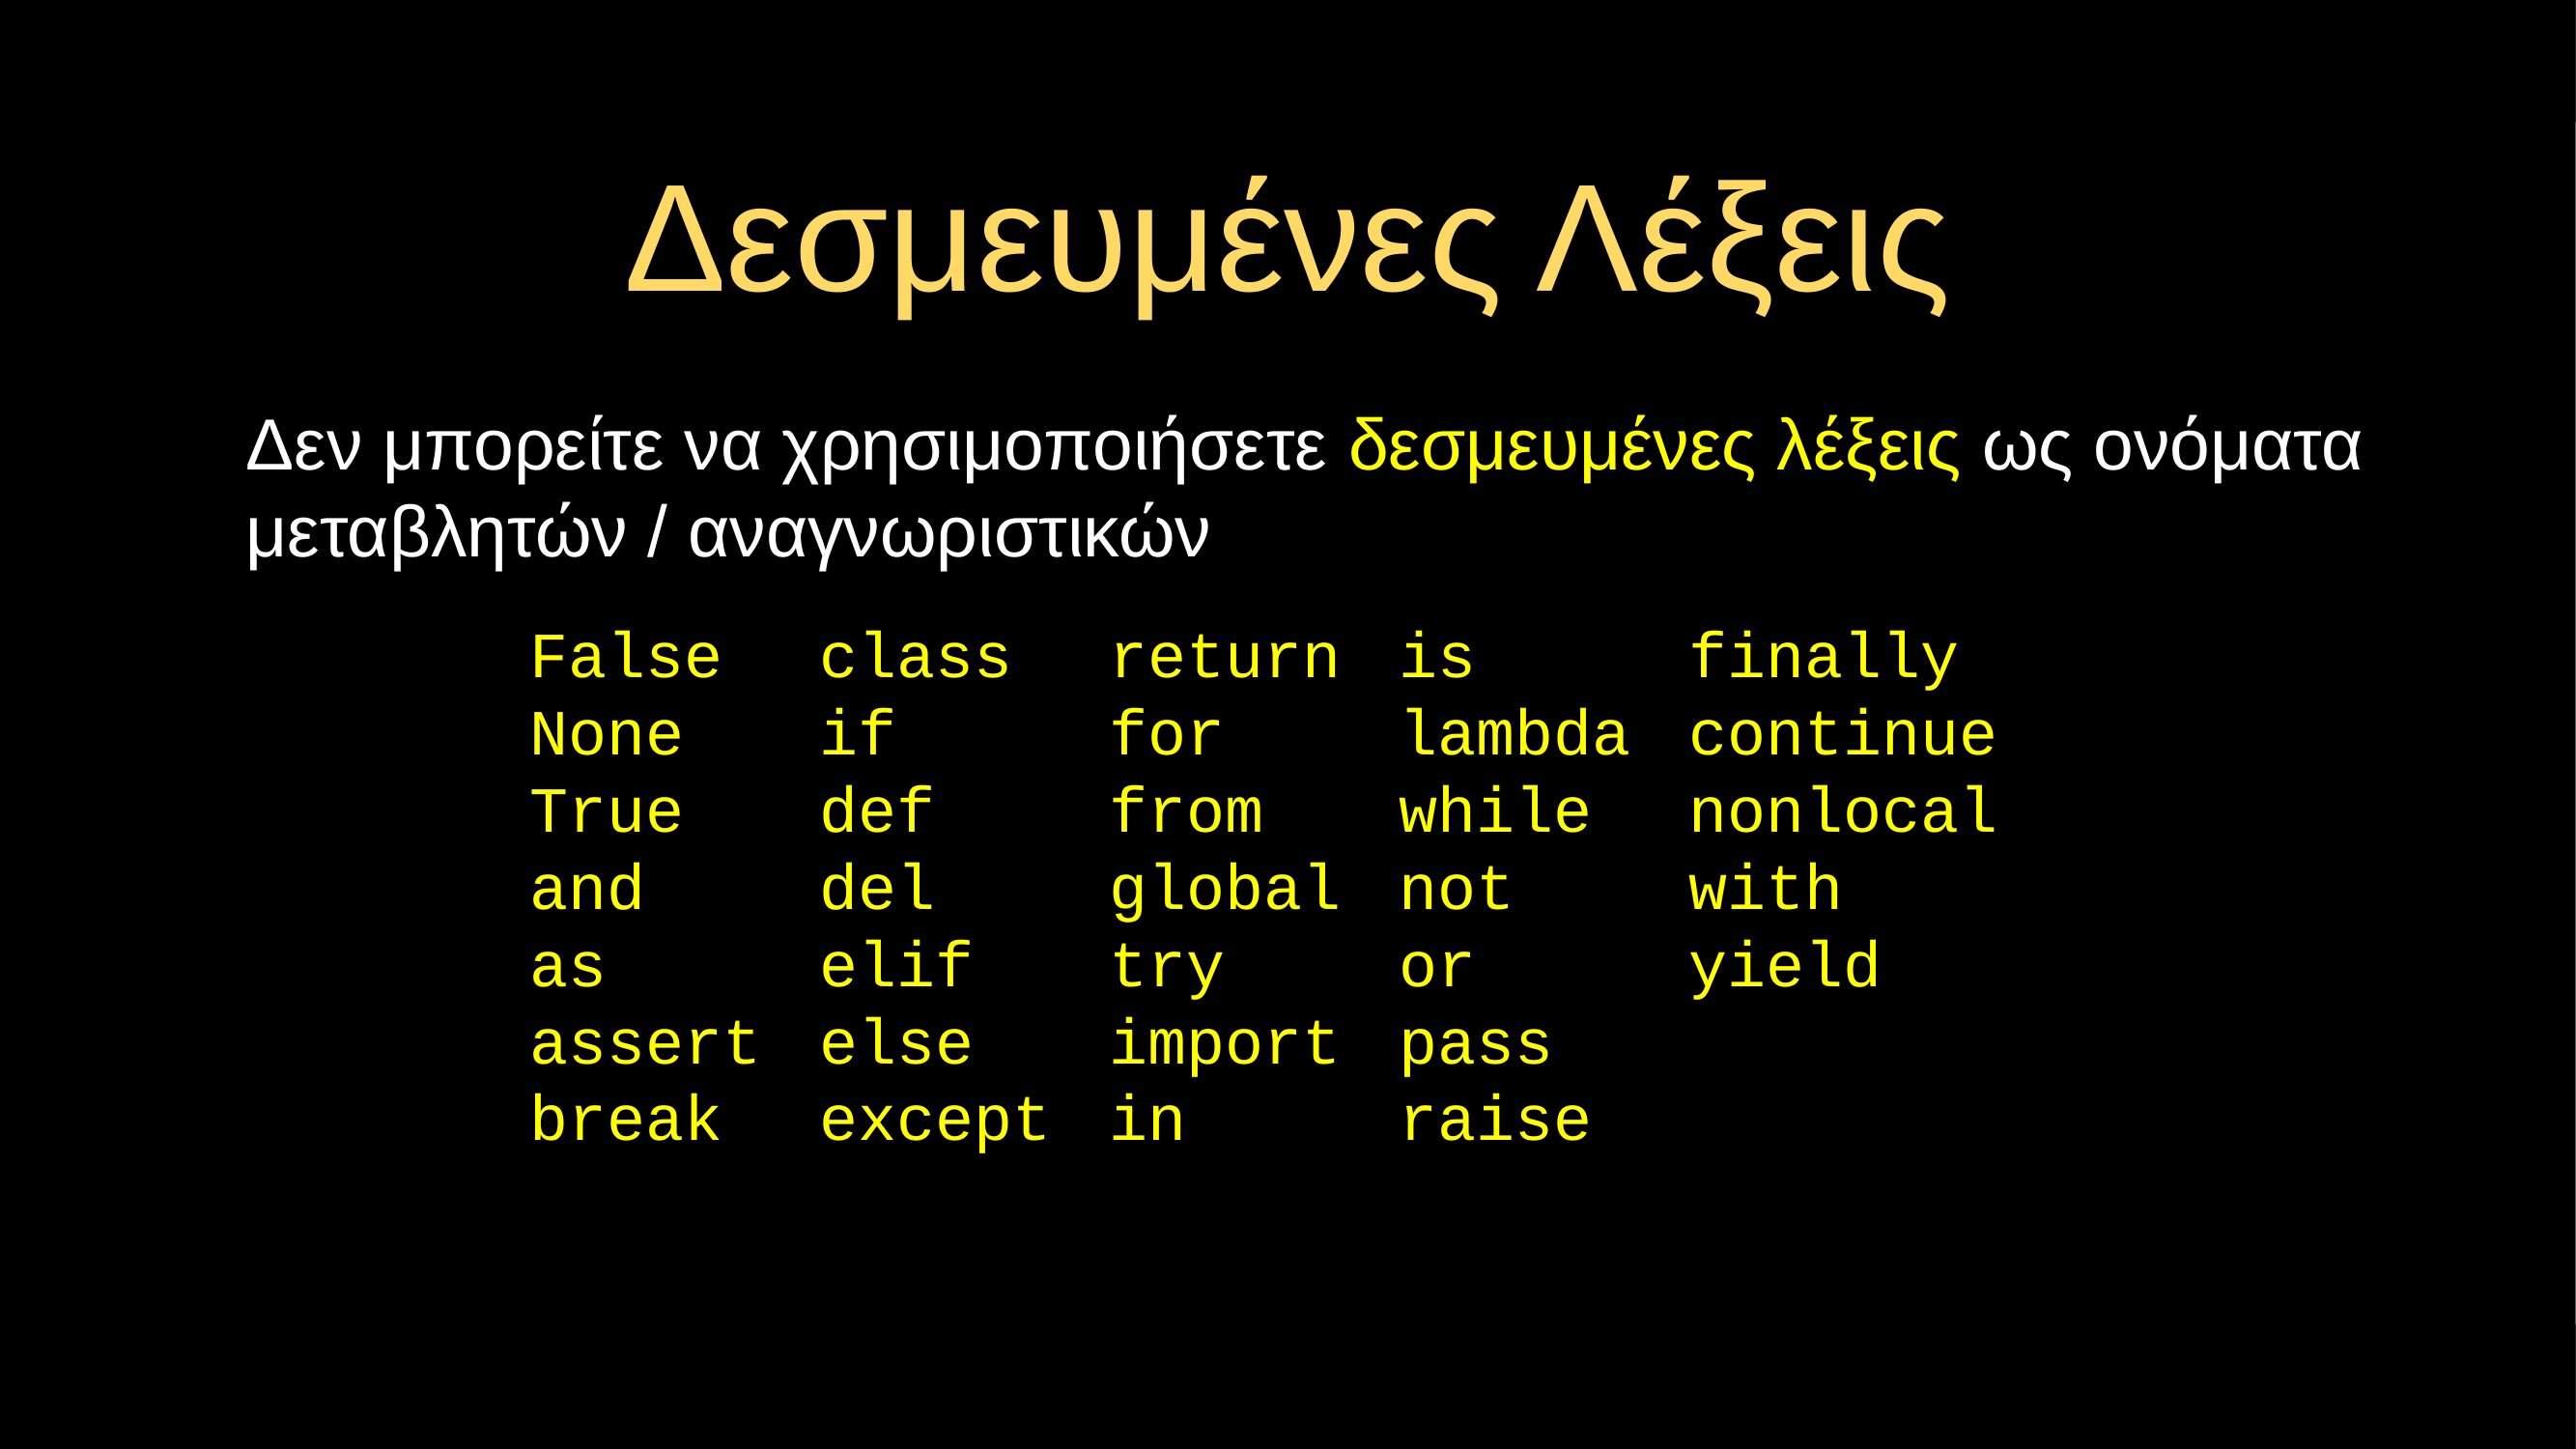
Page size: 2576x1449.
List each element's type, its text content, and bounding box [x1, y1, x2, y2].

title Δεσμευμένες Λέξεις [128, 122, 2448, 338]
text_box False class return is finally None if for lambda continue True def from while nonlocal and del global not with as elif try or yield assert else import pass break except in raise [529, 552, 2173, 1215]
list Δεν μπορείτε να χρησιμοποιήσετε δεσμευμένες λέξεις ως ονόματα μεταβλητών / αναγνωριστικών [206, 391, 2448, 580]
